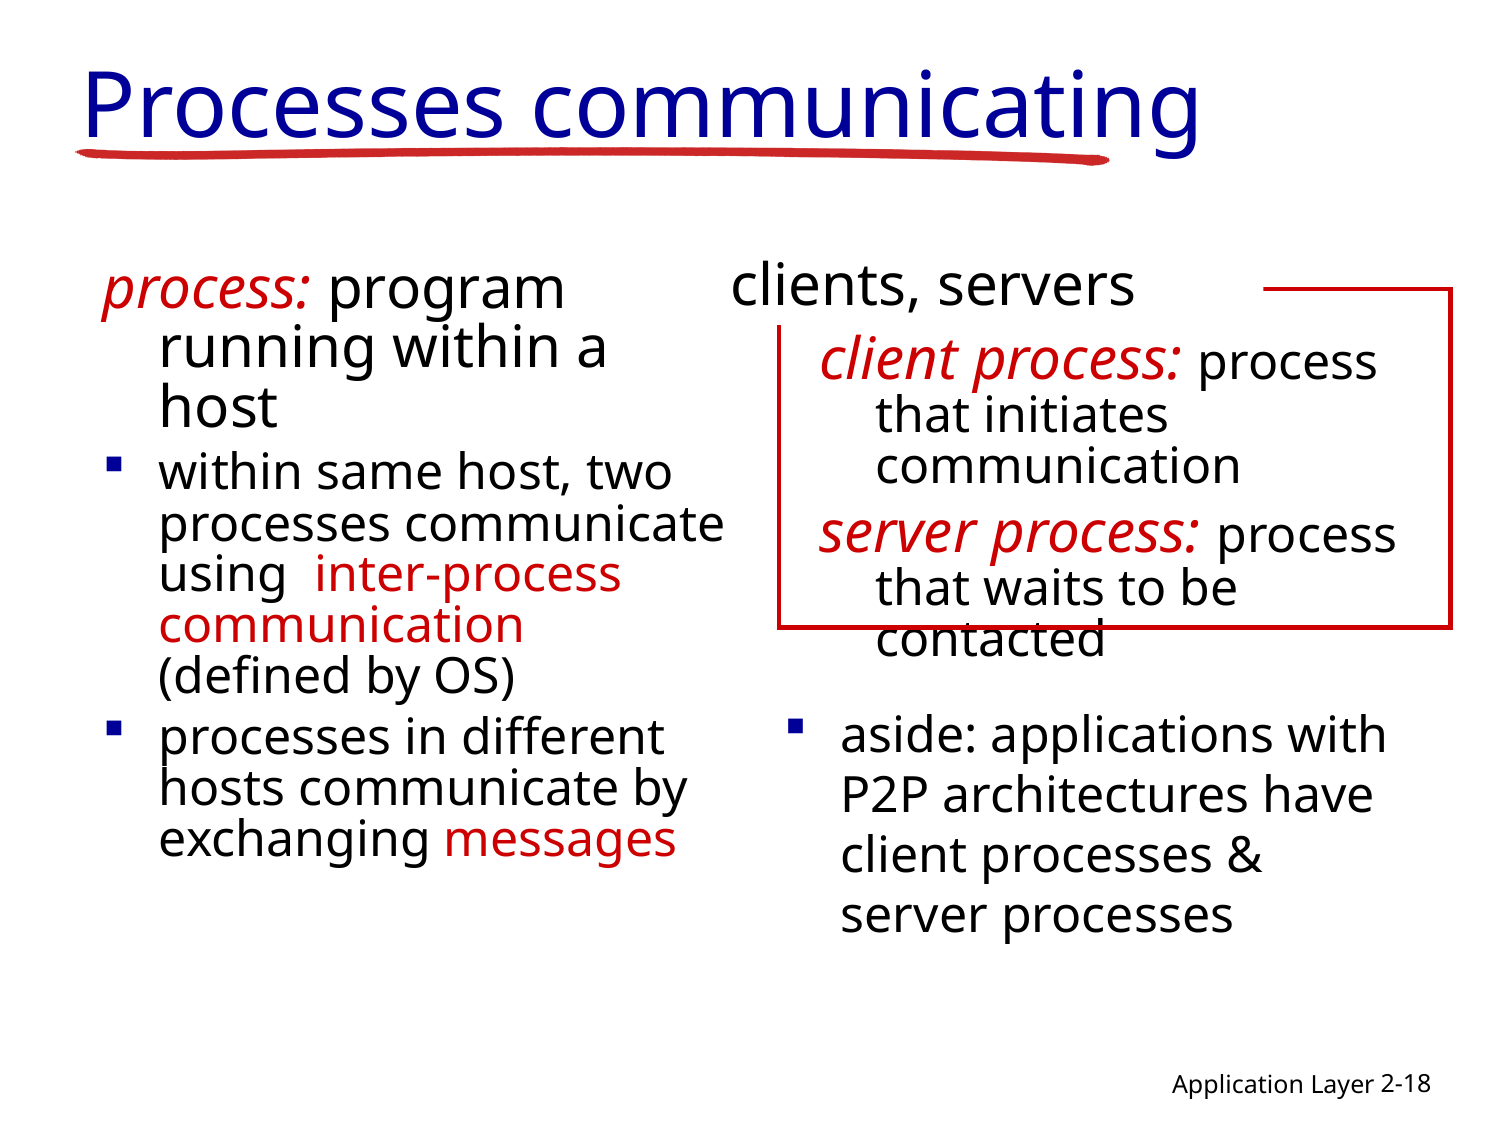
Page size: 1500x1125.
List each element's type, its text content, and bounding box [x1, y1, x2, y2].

slide_number 2-18 [1365, 1059, 1477, 1106]
footer Application Layer [914, 1060, 1391, 1109]
text_box aside: applications with P2P architectures have client processes & server processes [769, 695, 1424, 998]
list client process: process that initiates communication server process: process that waits to be contacted [804, 628, 1430, 659]
title Processes communicating [65, 30, 1341, 173]
text_box clients, servers [715, 240, 1264, 325]
text_box [779, 289, 1451, 628]
picture [71, 141, 1122, 171]
list process: program running within a host within same host, two processes communicate using inter-process communication (defined by OS) processes in different hosts communicate by exchanging messages [87, 253, 742, 1016]
